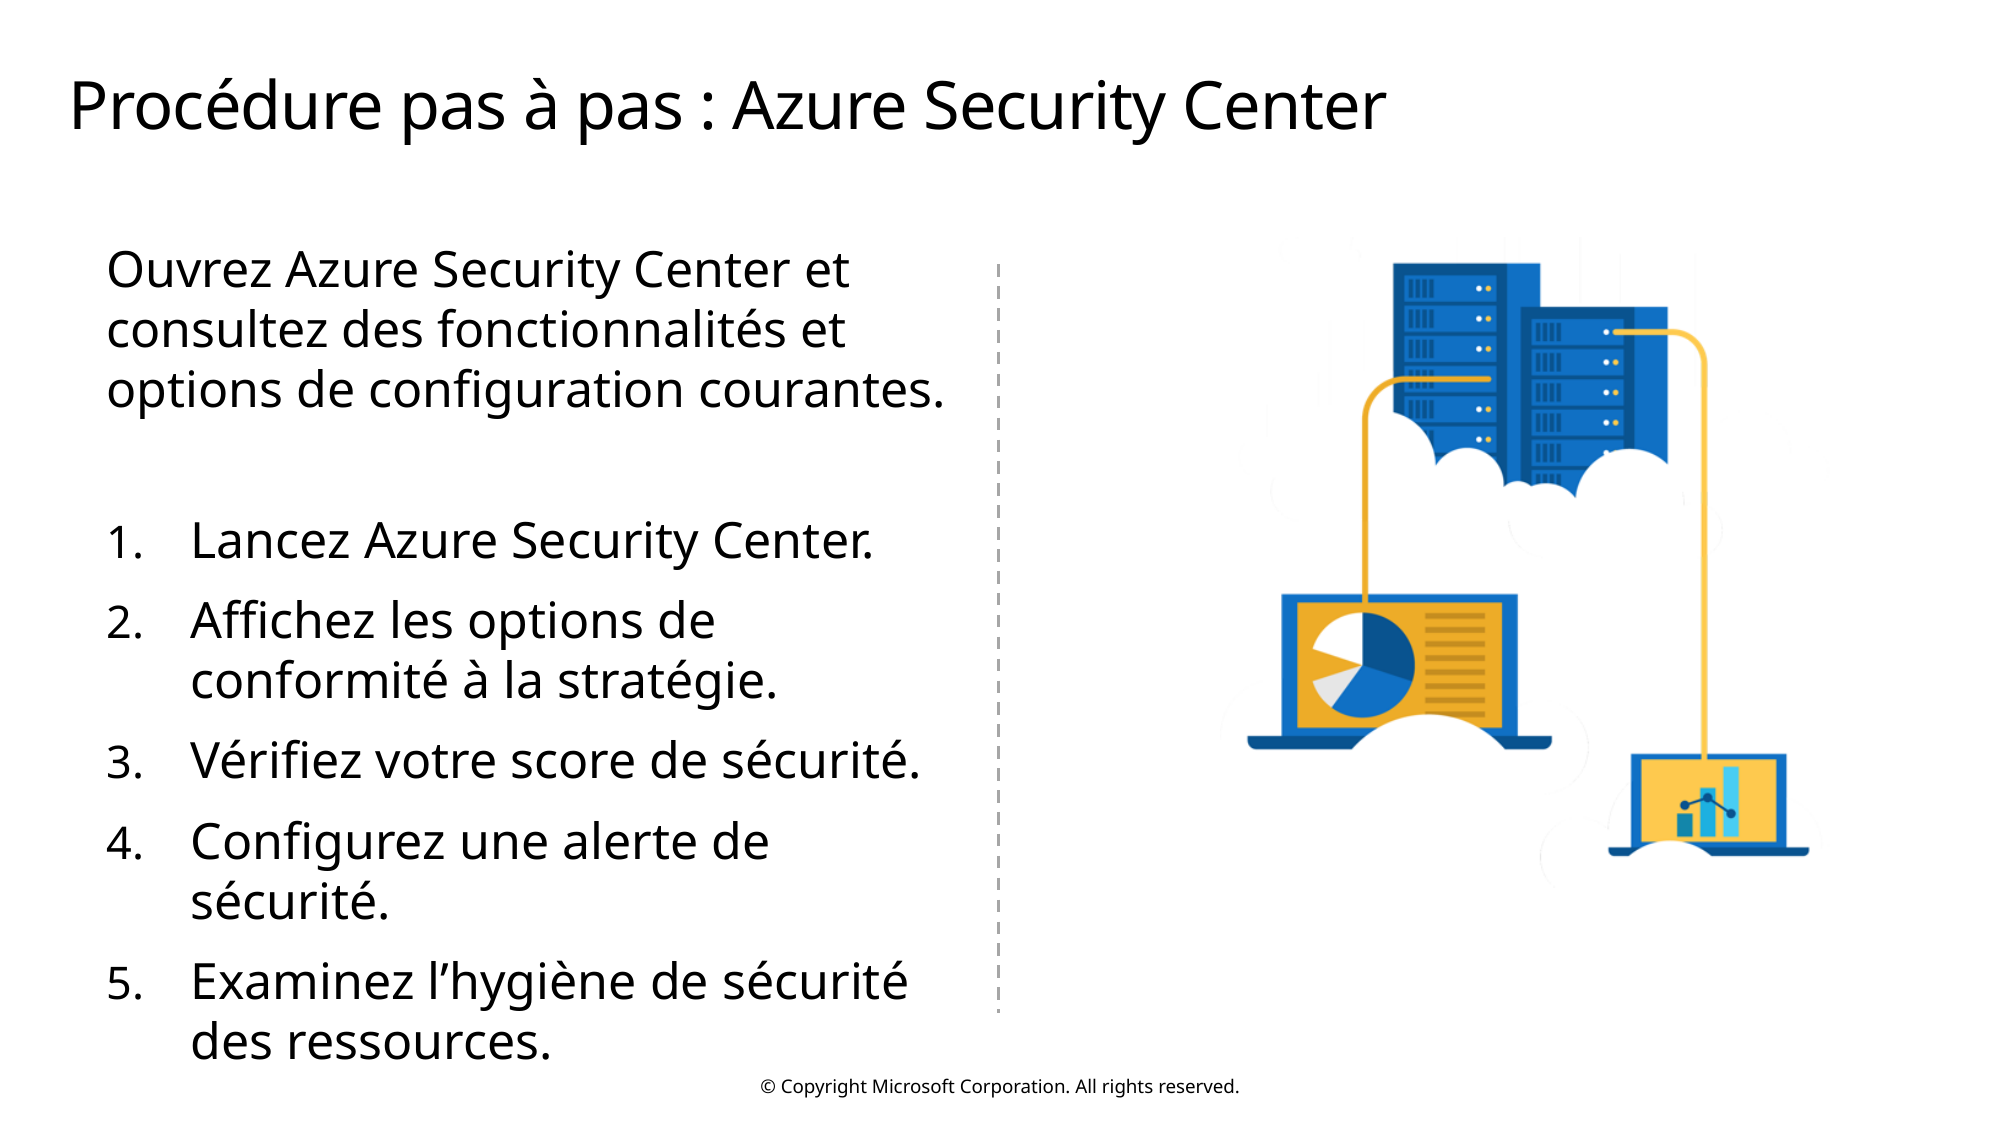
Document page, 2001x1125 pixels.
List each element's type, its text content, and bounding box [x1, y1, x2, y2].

title Procédure pas à pas : Azure Security Center [68, 72, 1930, 184]
picture [1220, 237, 1838, 888]
list Ouvrez Azure Security Center et consultez des fonctionnalités et options de configuration courantes. Lancez Azure Security Center. Affichez les options de conformité à la stratégie. Vérifiez votre score de sécurité. Configurez une alerte de sécurité. Examinez l’hygiène de sécurité des ressources. [68, 237, 973, 930]
